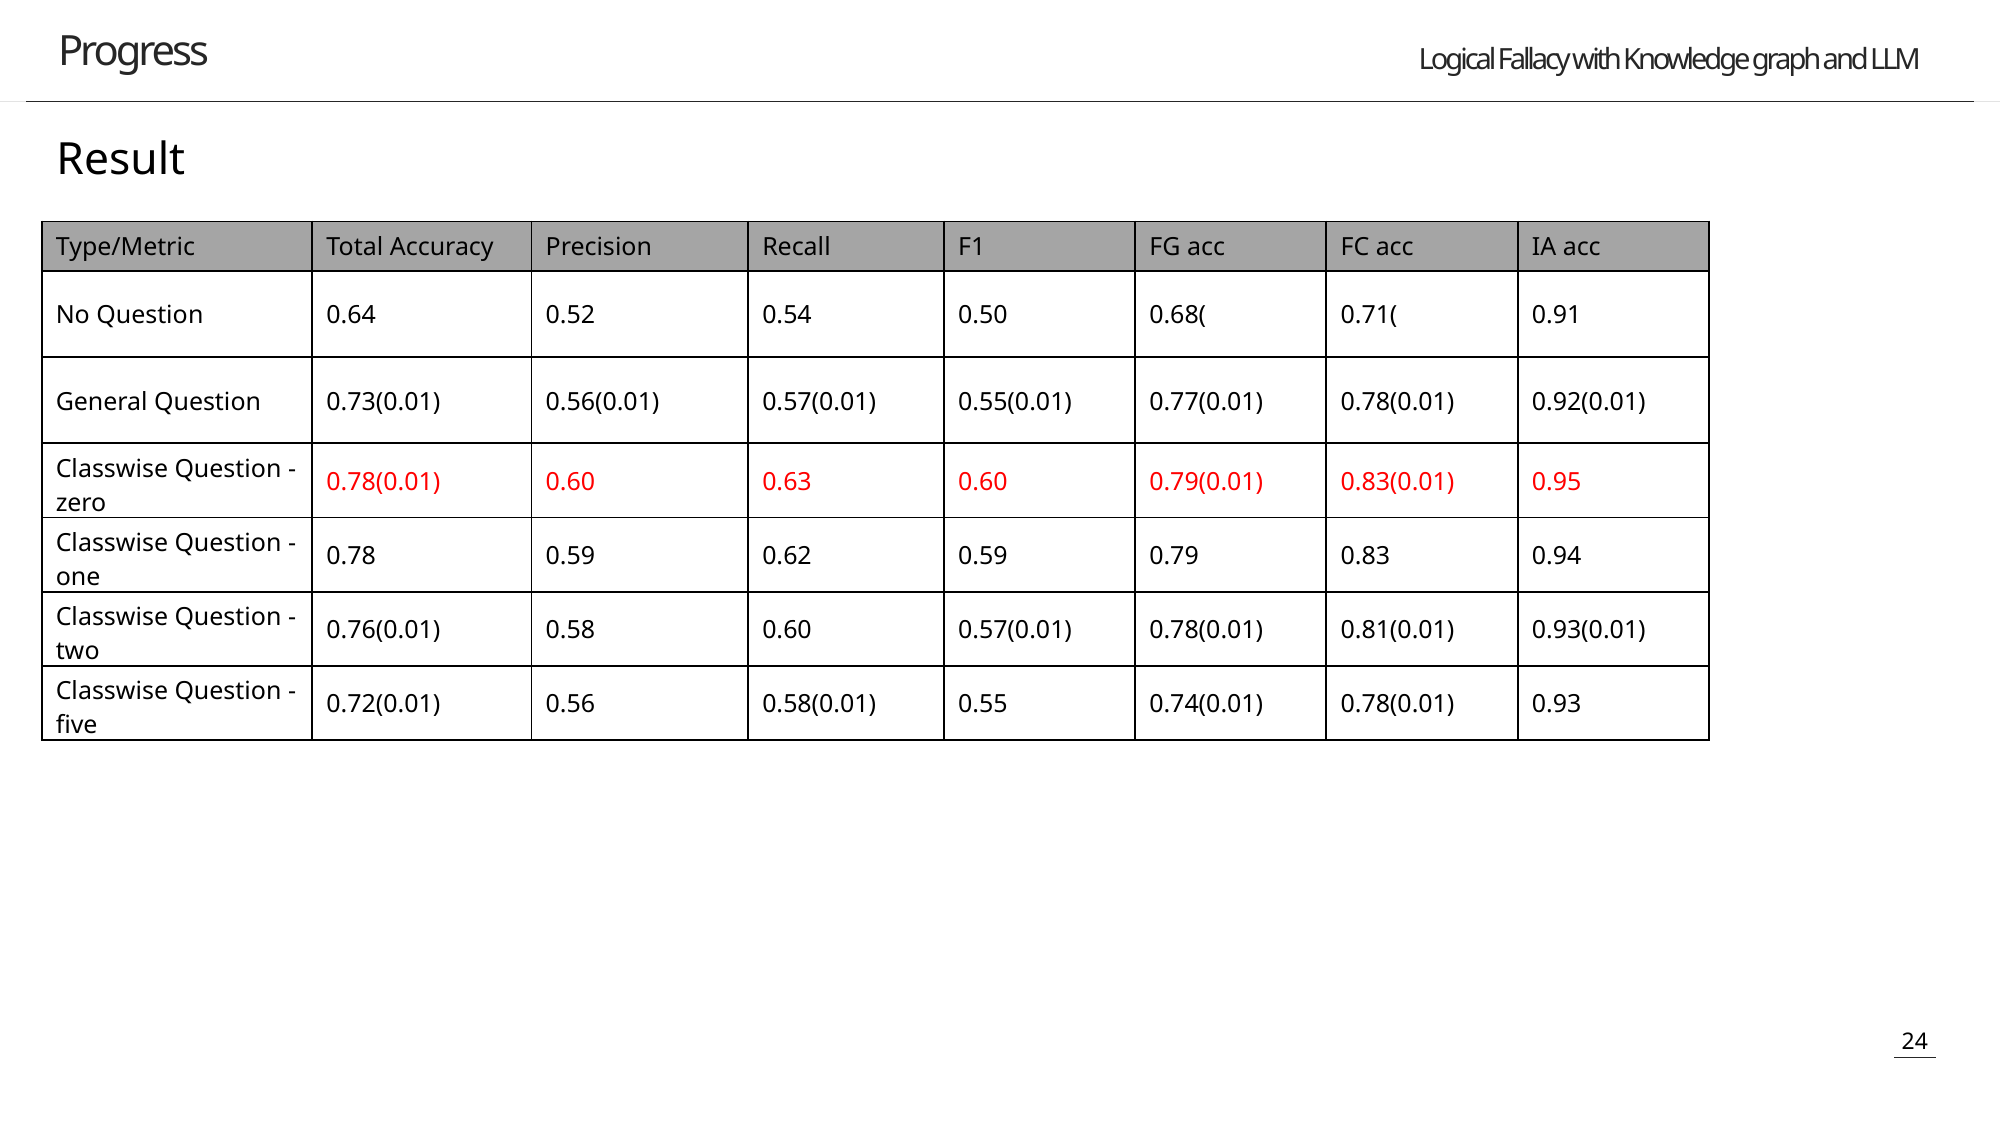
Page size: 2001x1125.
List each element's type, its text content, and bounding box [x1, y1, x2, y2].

list Progress [43, 0, 958, 93]
text_box Result [41, 122, 1459, 191]
